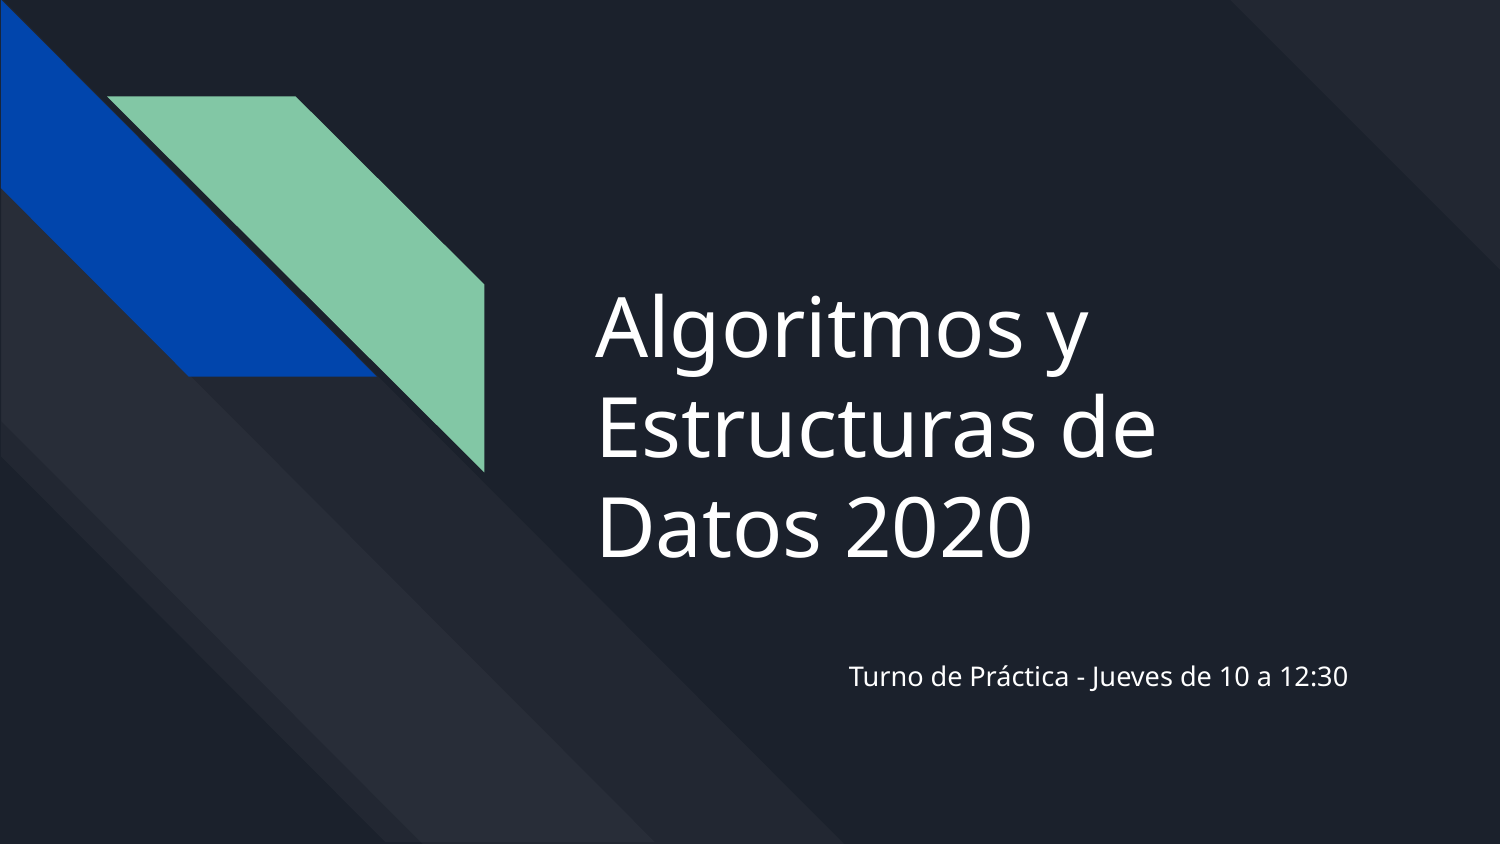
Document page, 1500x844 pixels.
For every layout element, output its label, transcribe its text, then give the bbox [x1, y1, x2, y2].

title Algoritmos y Estructuras de Datos 2020 [580, 258, 1404, 518]
subtitle Turno de Práctica - Jueves de 10 a 12:30 [833, 643, 1404, 727]
